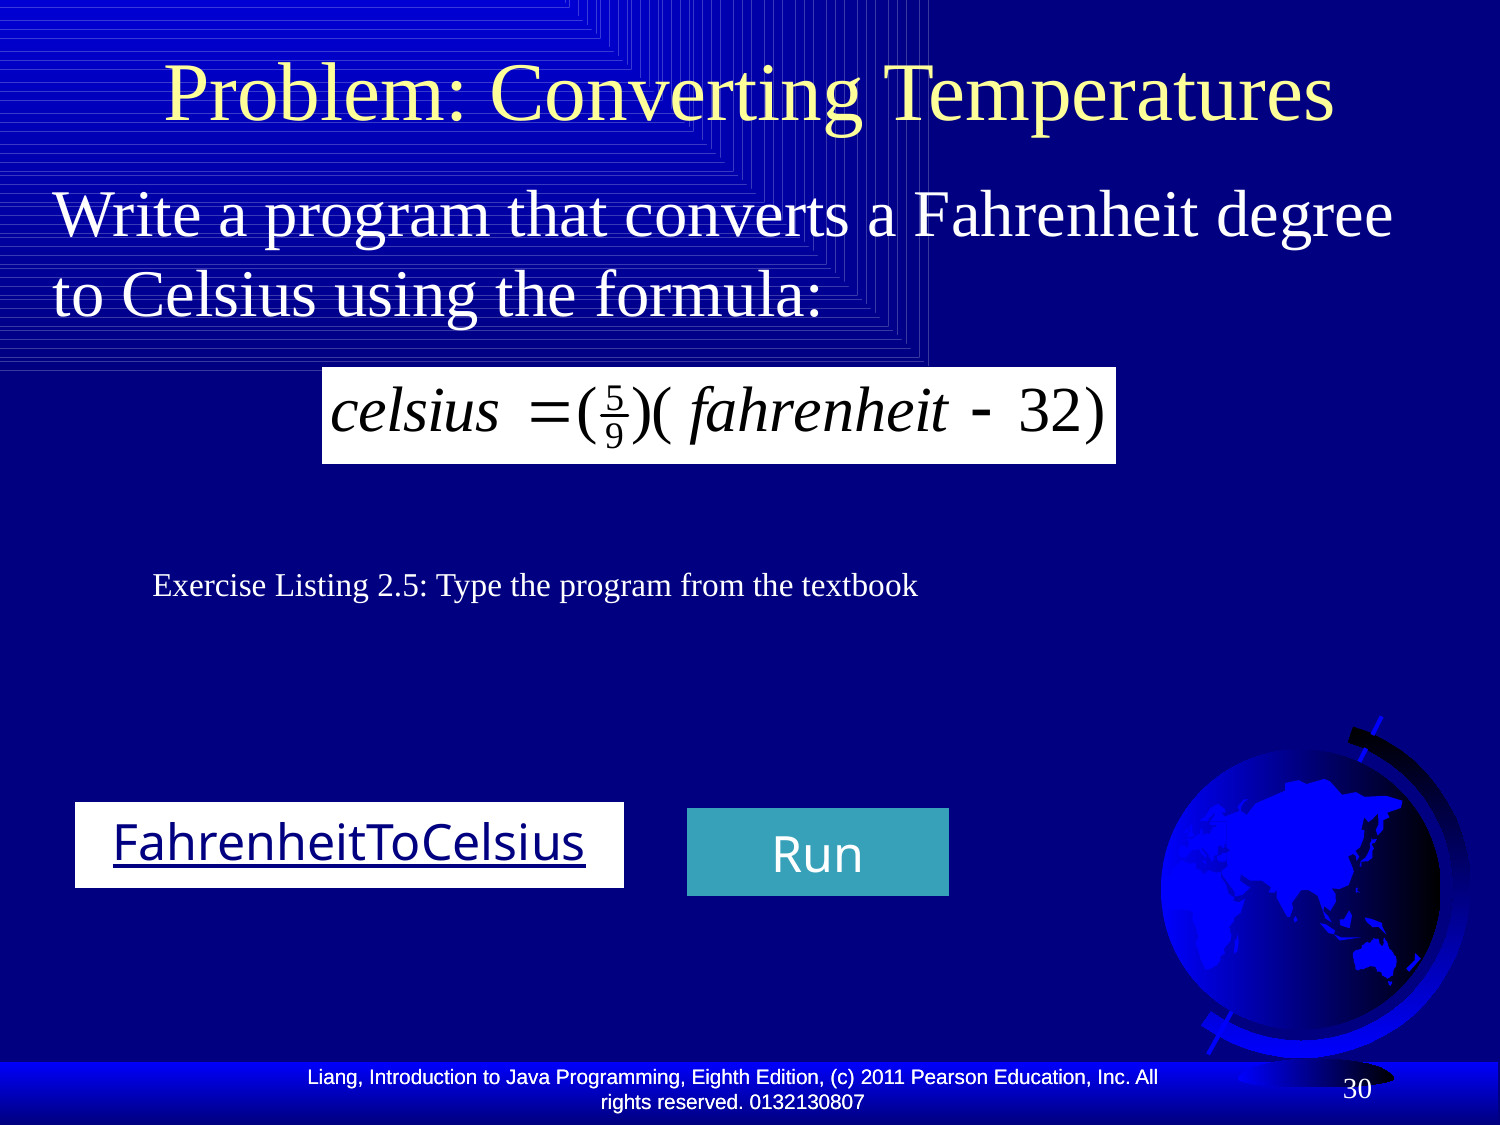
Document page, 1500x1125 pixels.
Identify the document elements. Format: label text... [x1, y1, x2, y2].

text_box FahrenheitToCelsius [74, 801, 624, 888]
text_box Exercise Listing 2.5: Type the program from the textbook [137, 556, 944, 611]
list Write a program that converts a Fahrenheit degree to Celsius using the formula: [37, 162, 1463, 543]
title Problem: Converting Temperatures [112, 24, 1388, 150]
text_box Run [686, 808, 950, 896]
list Write a program that converts a Fahrenheit degree to Celsius using the formula: [37, 544, 1463, 650]
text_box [321, 366, 1116, 464]
slide_number 30 [1074, 1049, 1388, 1125]
